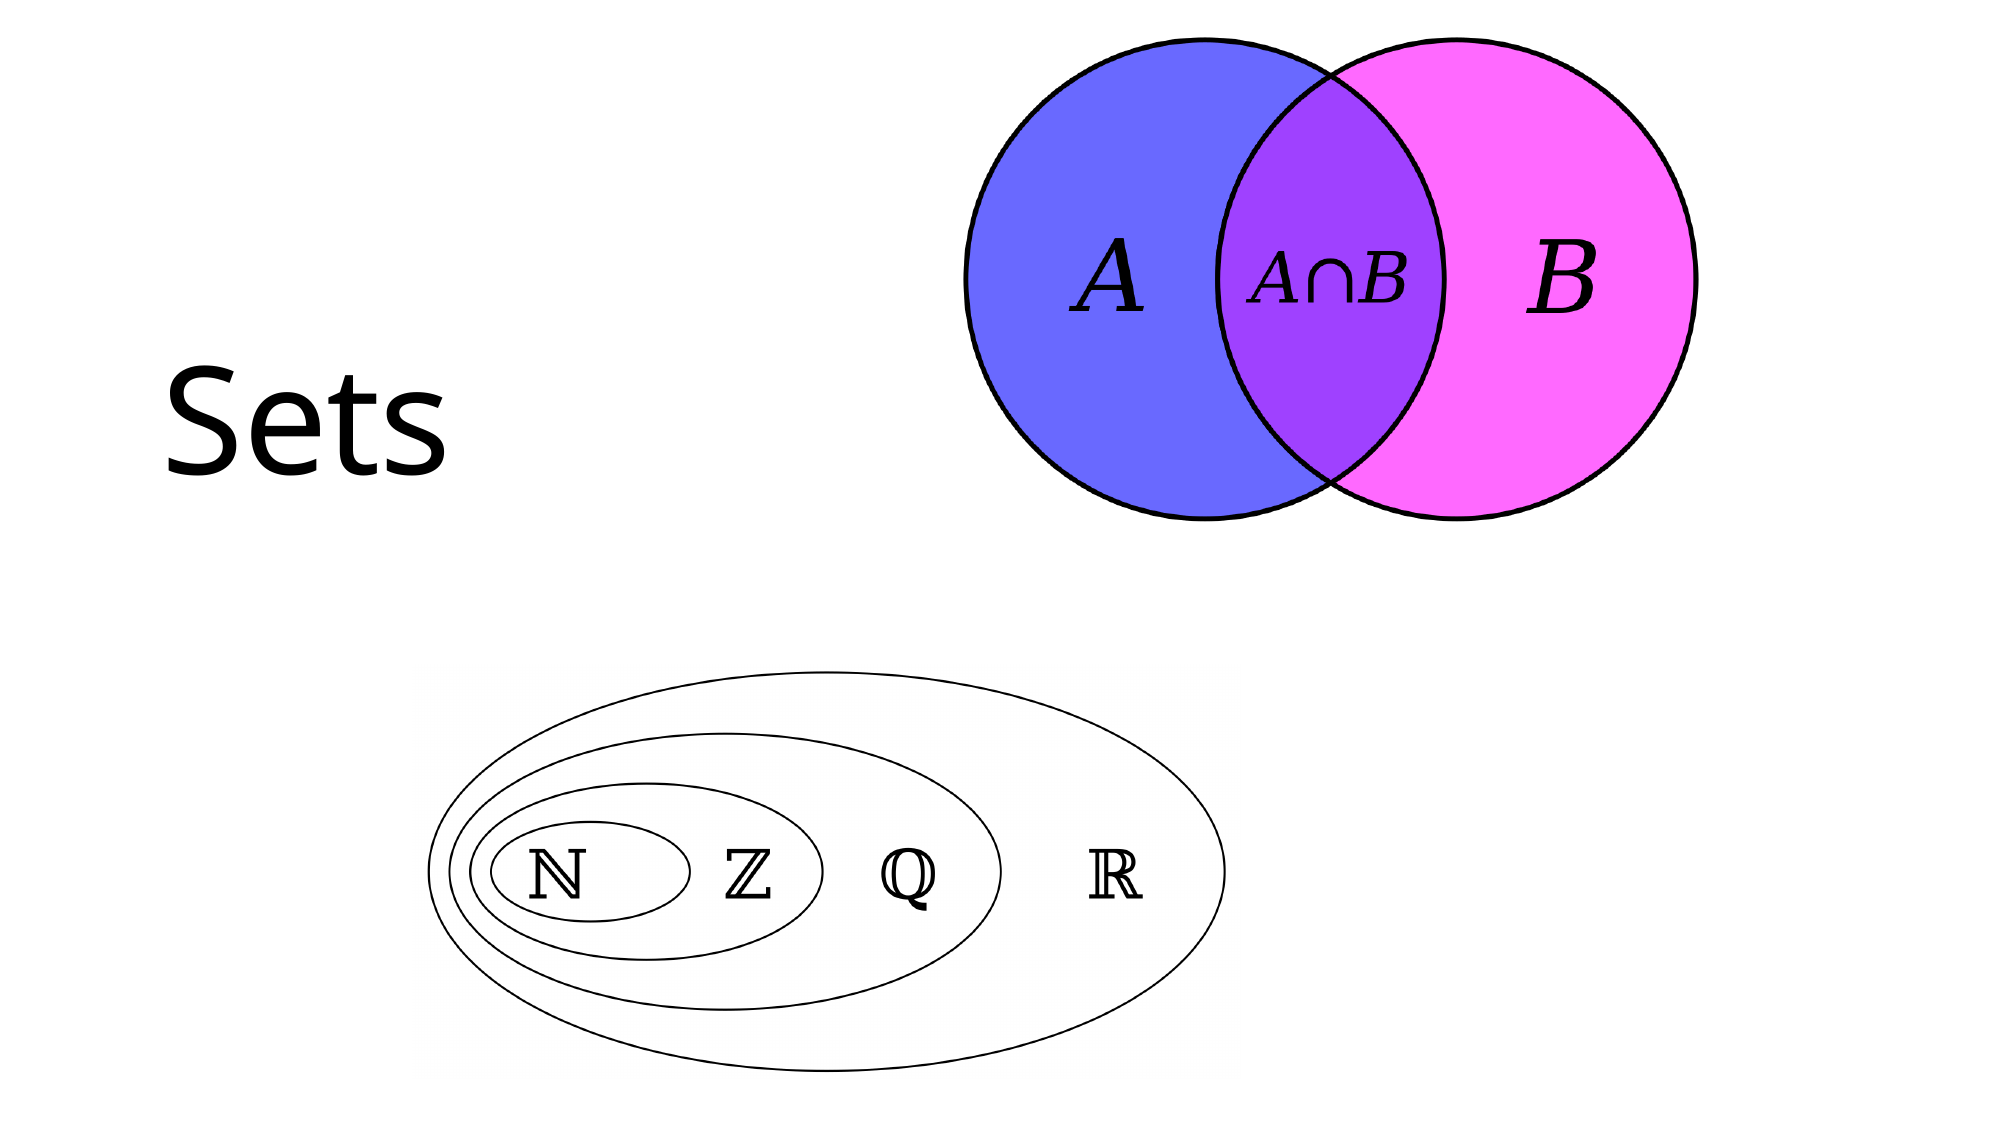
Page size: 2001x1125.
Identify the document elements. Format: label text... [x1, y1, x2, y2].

title Sets [146, 99, 883, 514]
picture [890, 0, 1771, 594]
picture [411, 664, 1241, 1079]
